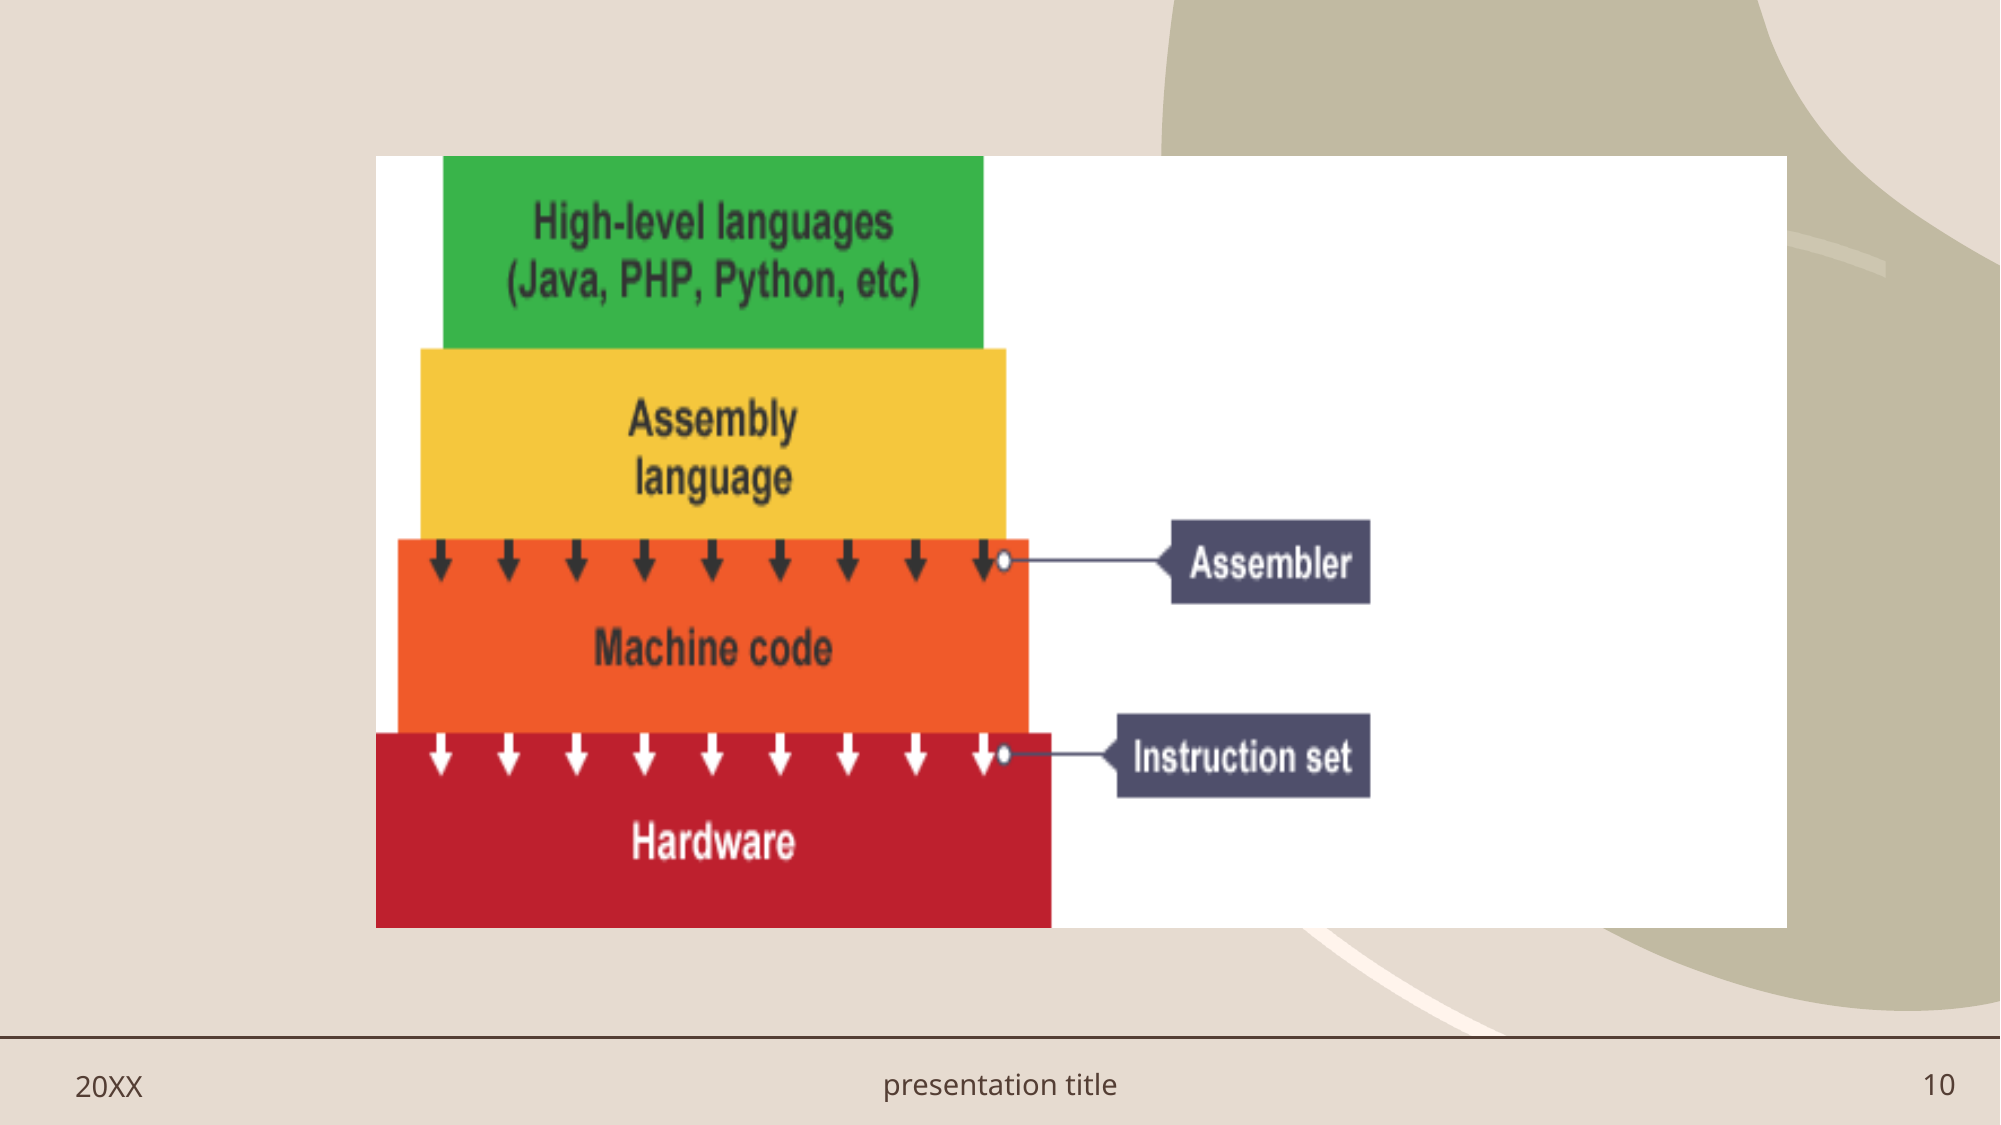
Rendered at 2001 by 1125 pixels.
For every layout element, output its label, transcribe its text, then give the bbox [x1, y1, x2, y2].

slide_number 20XX [60, 1060, 222, 1112]
footer presentation title [718, 1060, 1283, 1112]
slide_number 10 [1808, 1060, 1971, 1112]
picture [376, 156, 1886, 1036]
